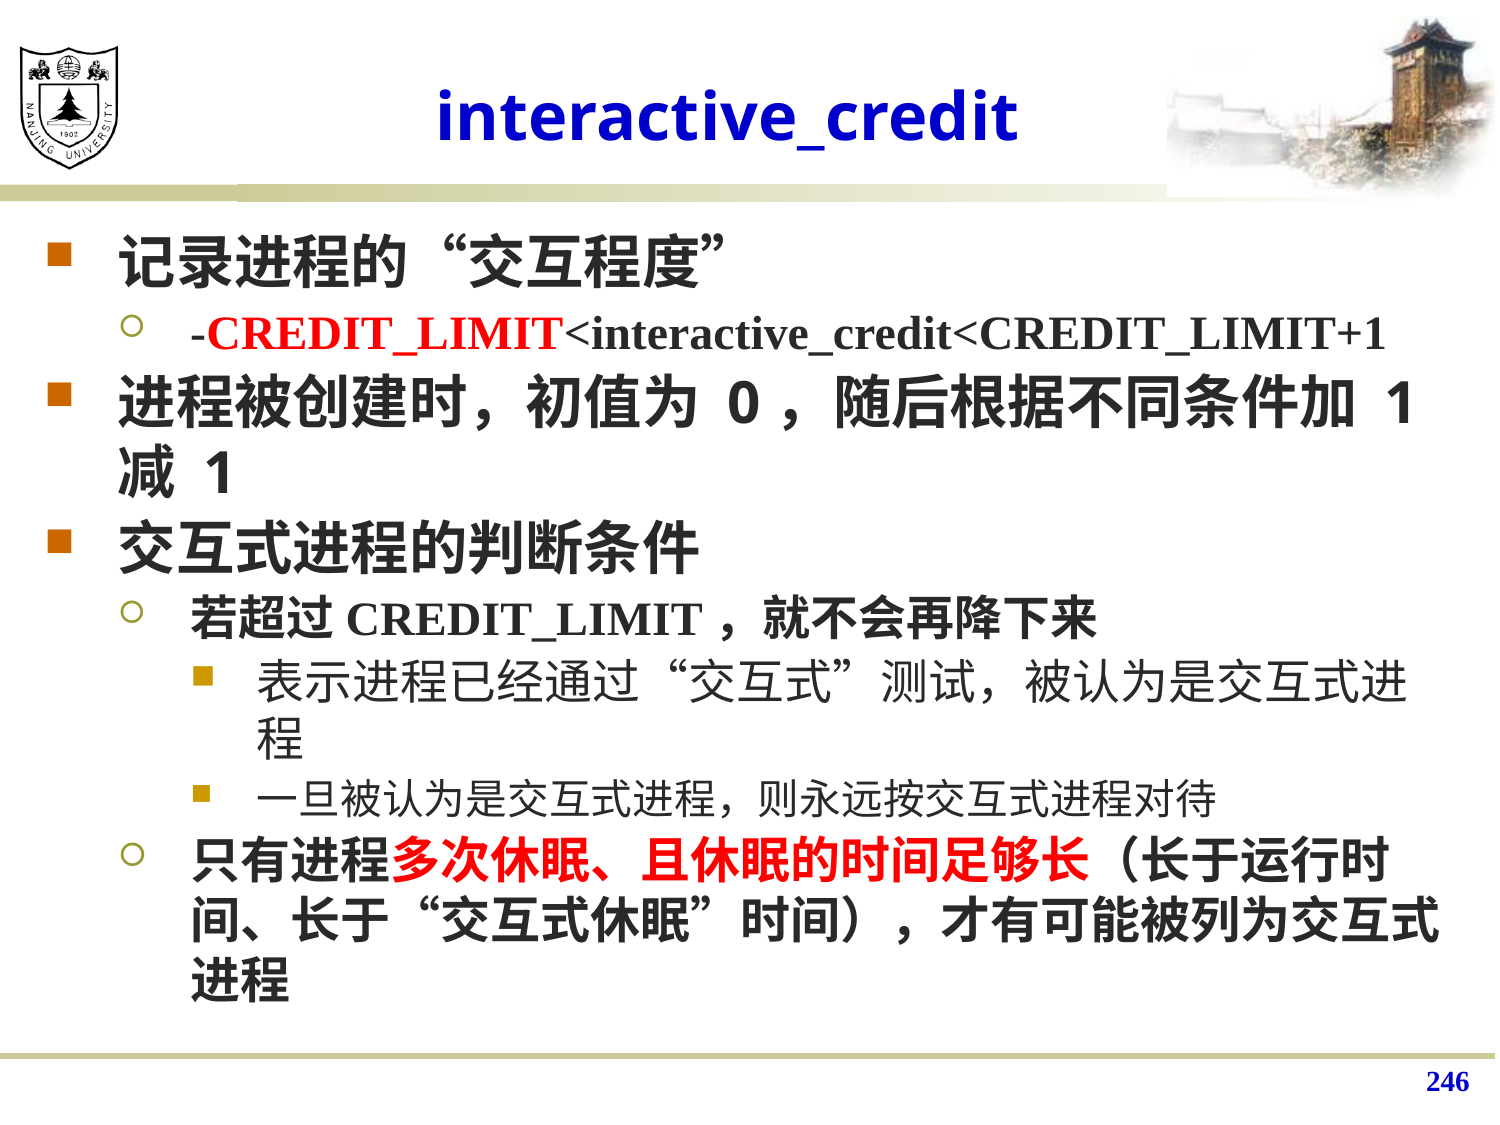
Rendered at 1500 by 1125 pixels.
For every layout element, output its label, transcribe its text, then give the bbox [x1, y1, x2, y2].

picture [14, 42, 124, 173]
slide_number 246 [1399, 1054, 1496, 1125]
picture [1167, 16, 1495, 197]
picture [0, 1053, 1495, 1059]
title interactive_credit [123, 66, 1331, 161]
list 记录进程的“交互程度” -CREDIT_LIMIT<interactive_credit<CREDIT_LIMIT+1 进程被创建时，初值为 0，随后根据不同条件加 1 减 1 交互式进程的判断条件 若超过CREDIT_LIMIT，就不会再降下来 表示进程已经通过“交互式”测试，被认为是交互式进程 一旦被认为是交互式进程，则永远按交互式进程对待 只有进程多次休眠、且休眠的时间足够长（长于运行时间、长于“交互式休眠”时间），才有可能被列为交互式进程 [29, 217, 1471, 1042]
